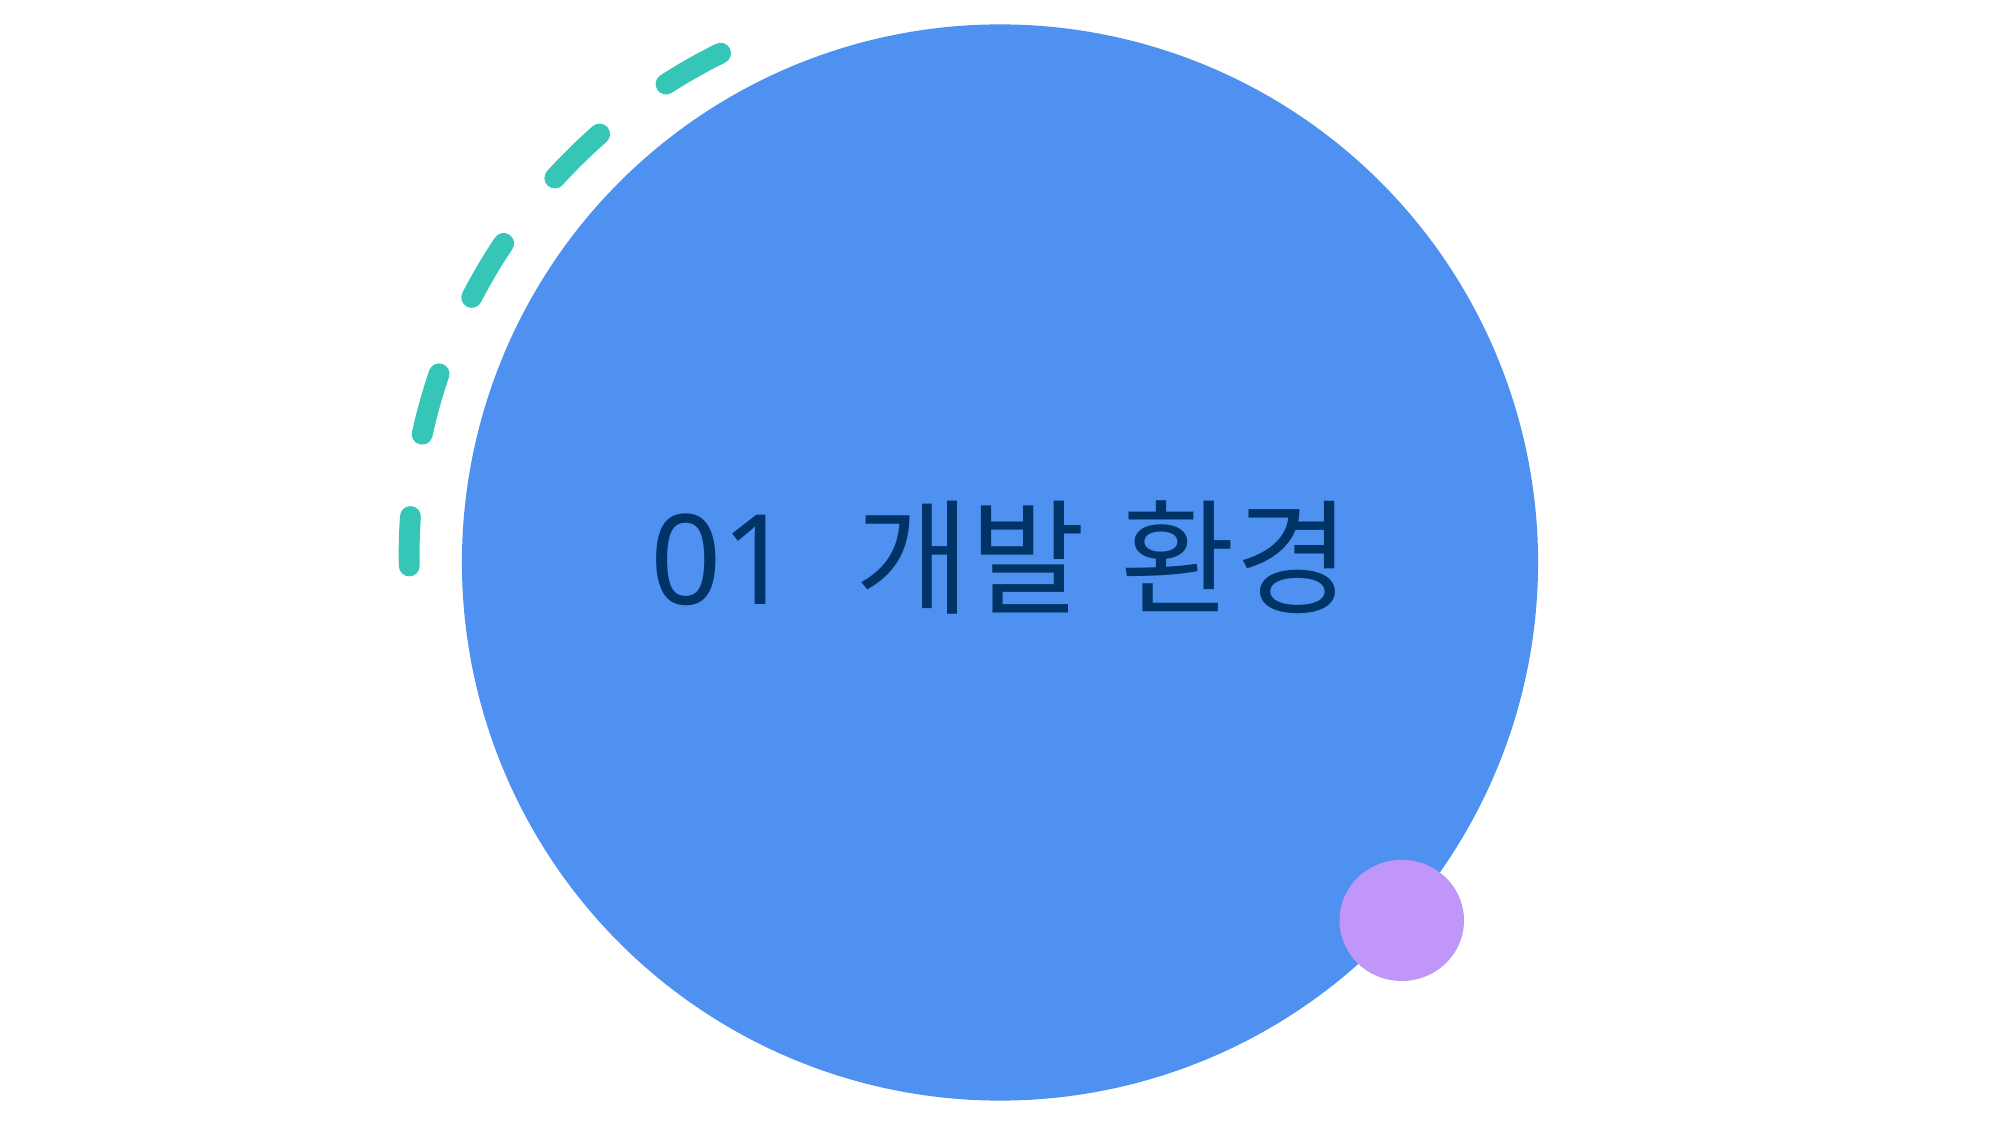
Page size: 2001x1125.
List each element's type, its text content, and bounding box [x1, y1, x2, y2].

title 01 개발 환경 [544, 226, 1457, 639]
